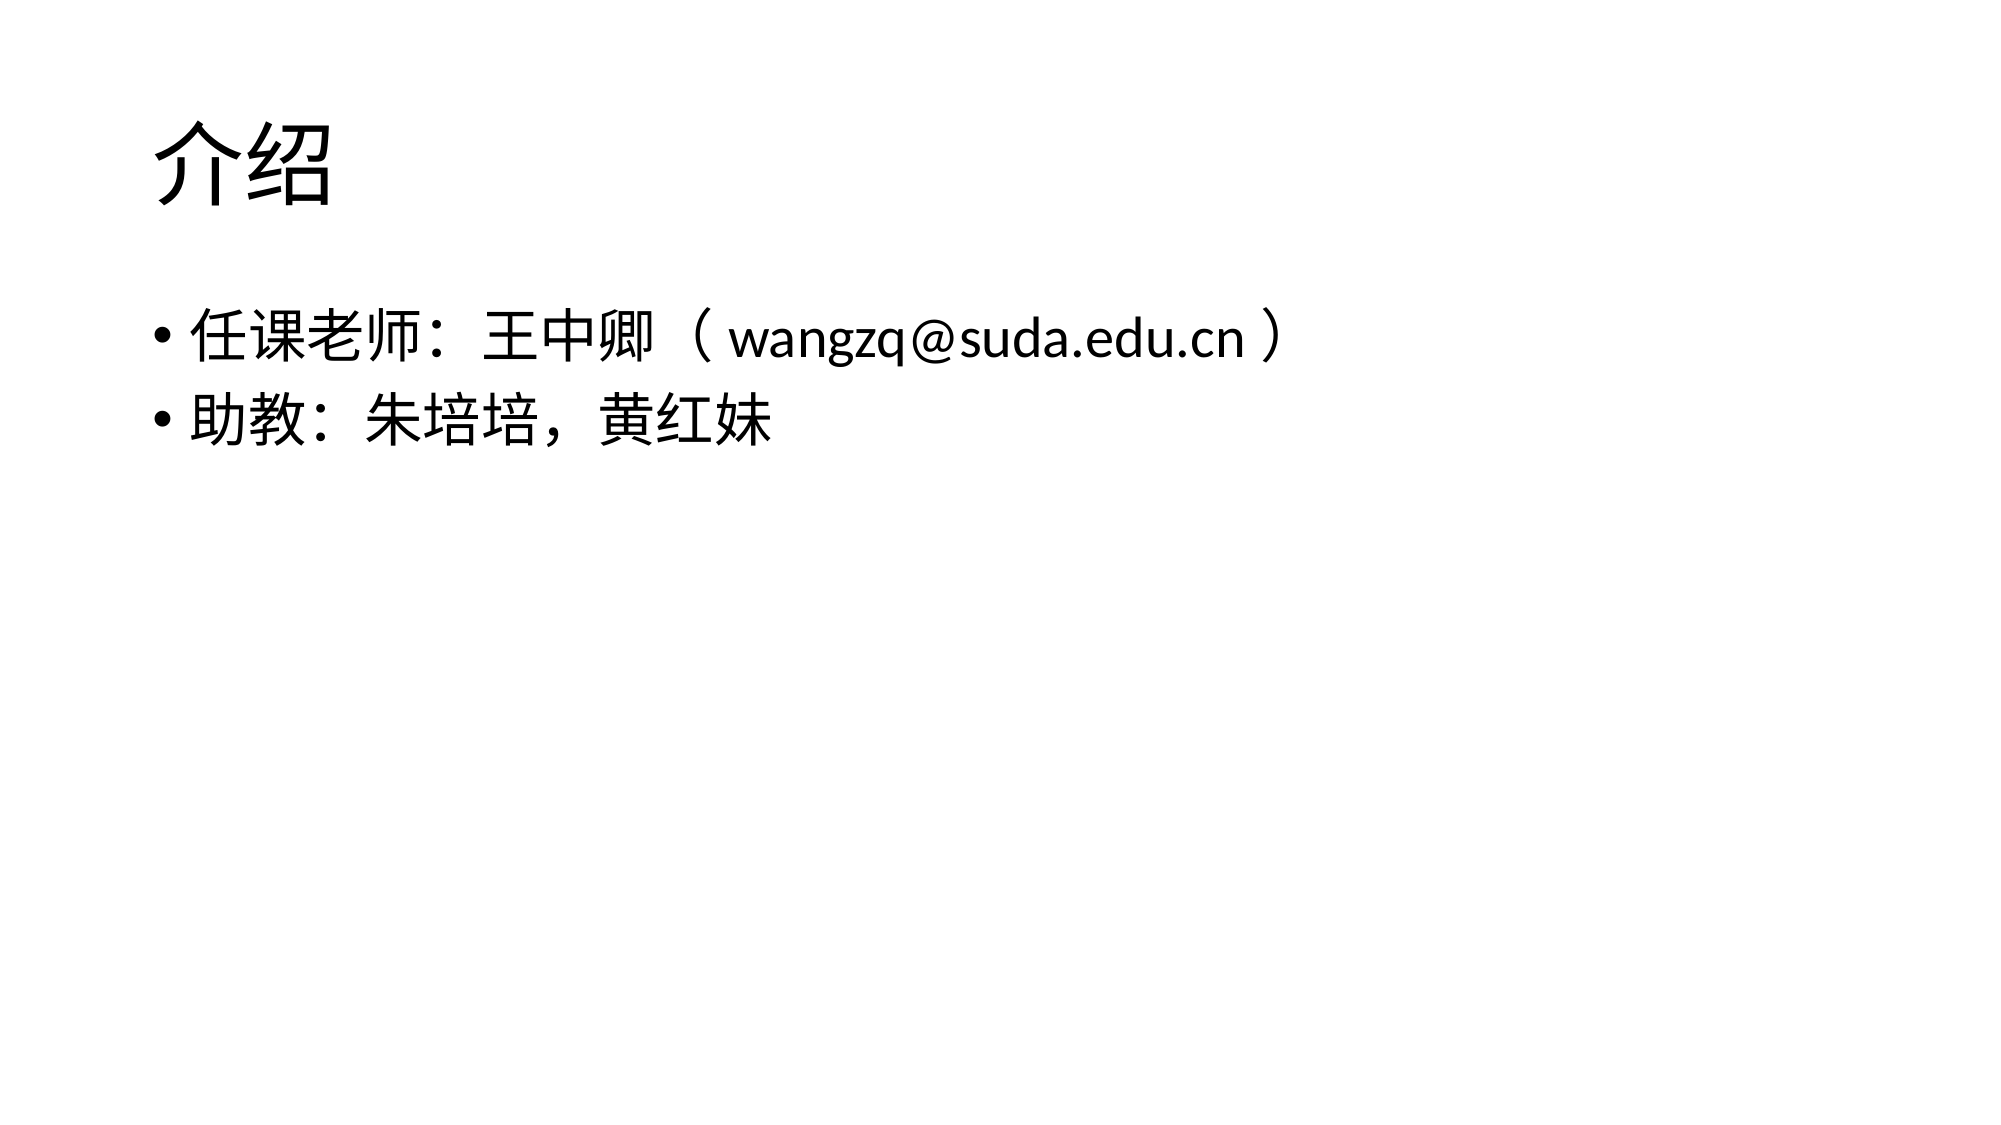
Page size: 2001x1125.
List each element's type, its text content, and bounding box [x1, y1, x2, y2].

title 介绍 [137, 59, 1863, 278]
list 任课老师：王中卿（wangzq@suda.edu.cn） 助教：朱培培，黄红妹 [137, 299, 1863, 1014]
